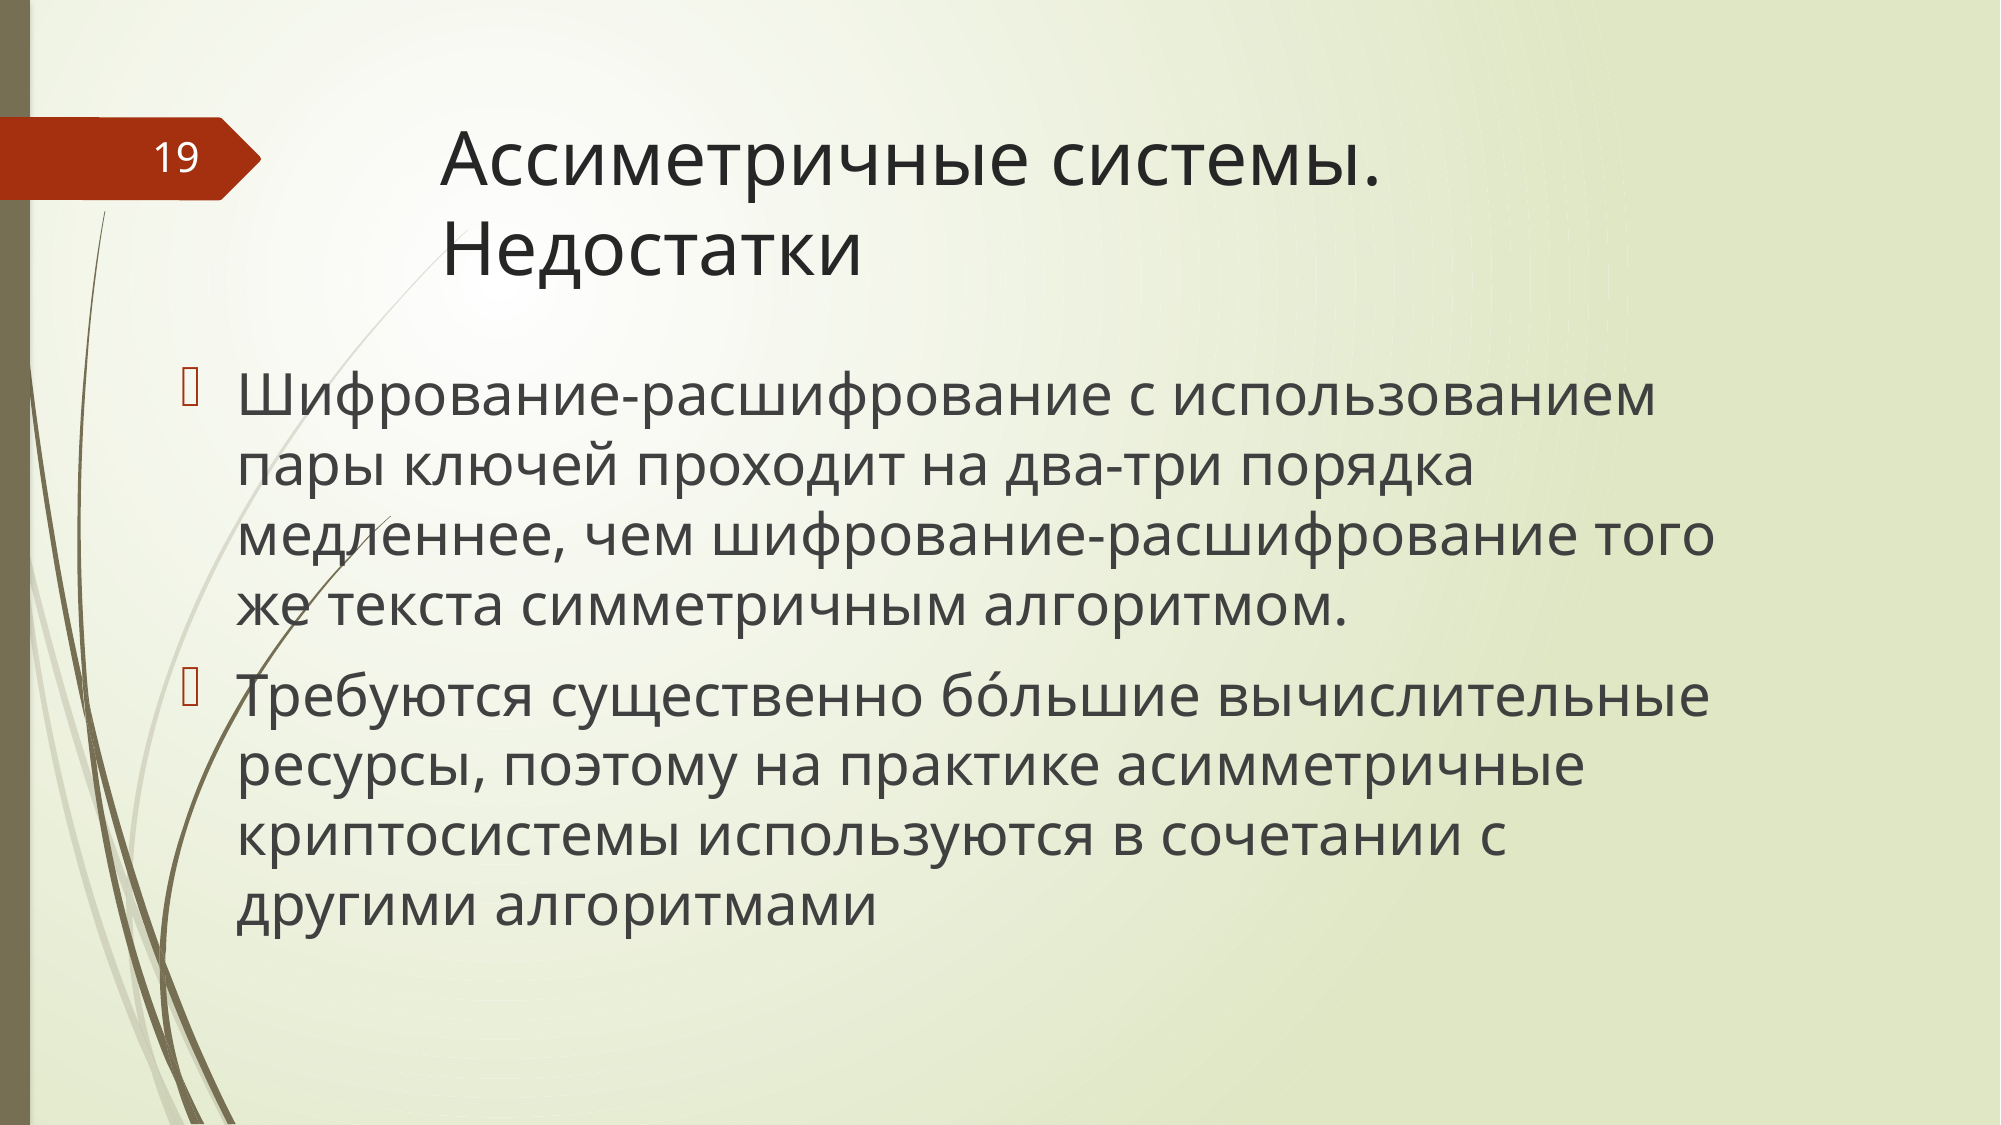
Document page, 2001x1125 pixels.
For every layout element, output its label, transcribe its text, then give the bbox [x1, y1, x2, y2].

title Ассиметричные системы. Недостатки [425, 102, 1888, 313]
list Шифрование-расшифрование с использованием пары ключей проходит на два-три порядка медленнее, чем шифрование-расшифрование того же текста симметричным алгоритмом. Требуются существенно бо́льшие вычислительные ресурсы, поэтому на практике асимметричные криптосистемы используются в сочетании с другими алгоритмами [165, 350, 1758, 1091]
slide_number 19 [87, 129, 216, 190]
